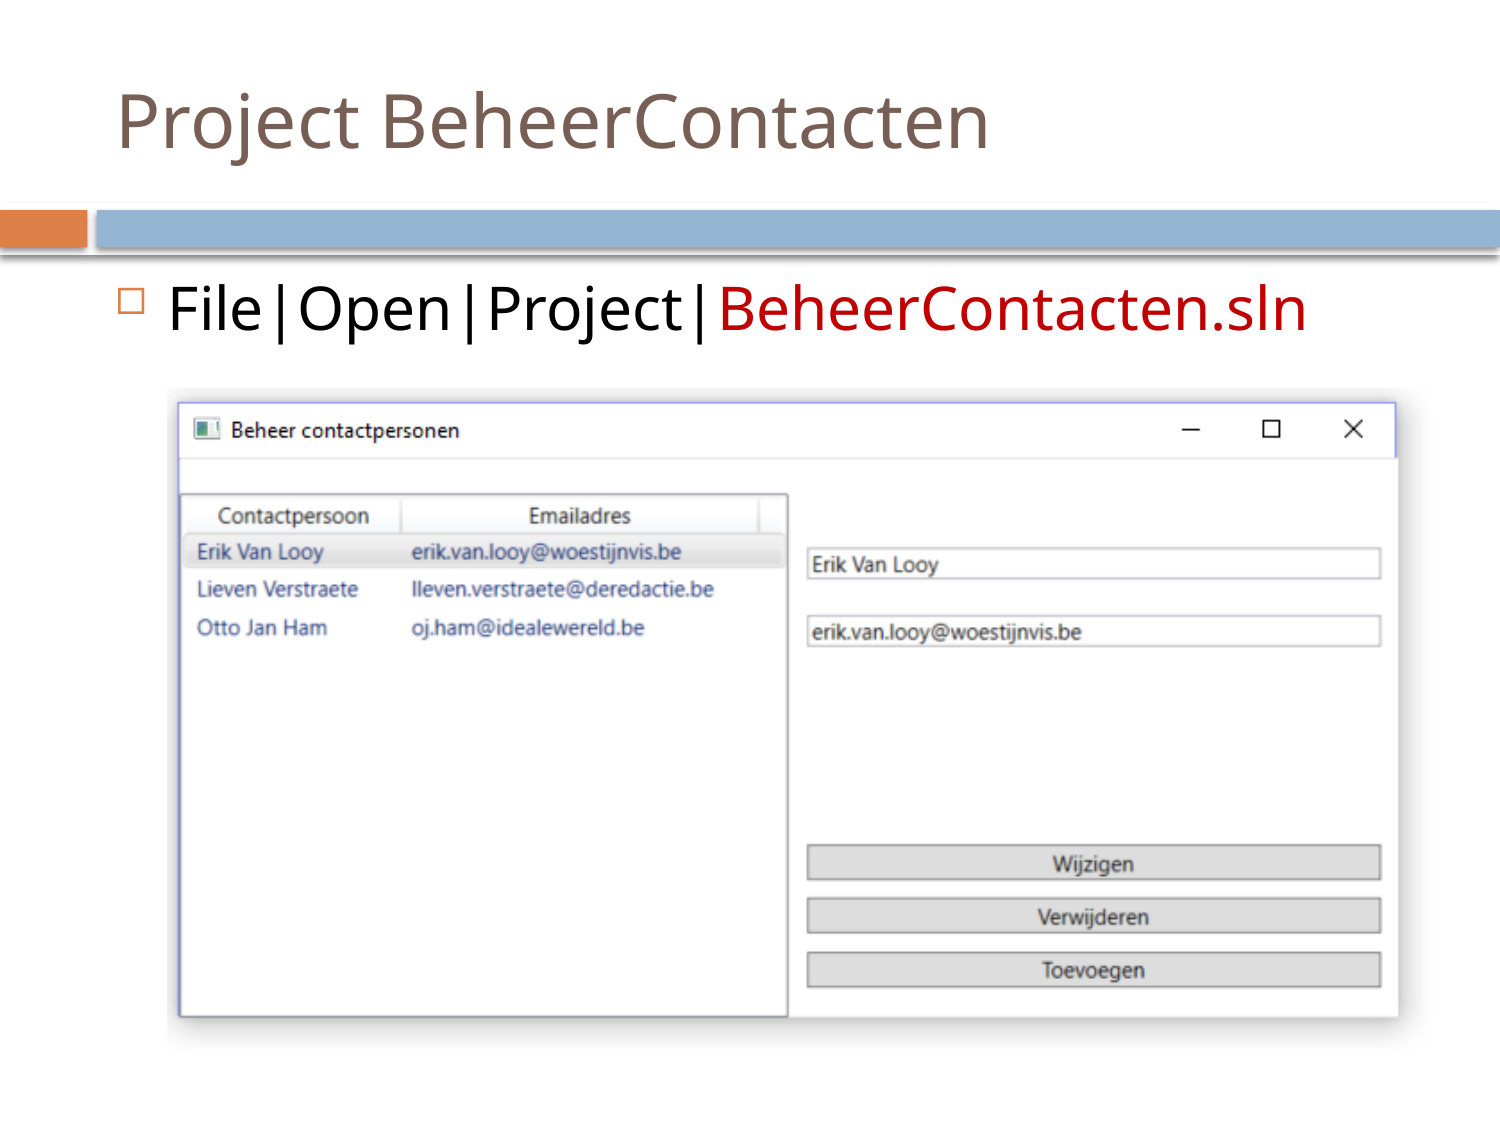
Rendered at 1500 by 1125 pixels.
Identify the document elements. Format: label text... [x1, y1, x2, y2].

picture [166, 388, 1439, 1063]
title Project BeheerContacten [100, 37, 1438, 200]
list File|Open|Project|BeheerContacten.sln [100, 262, 1438, 1000]
